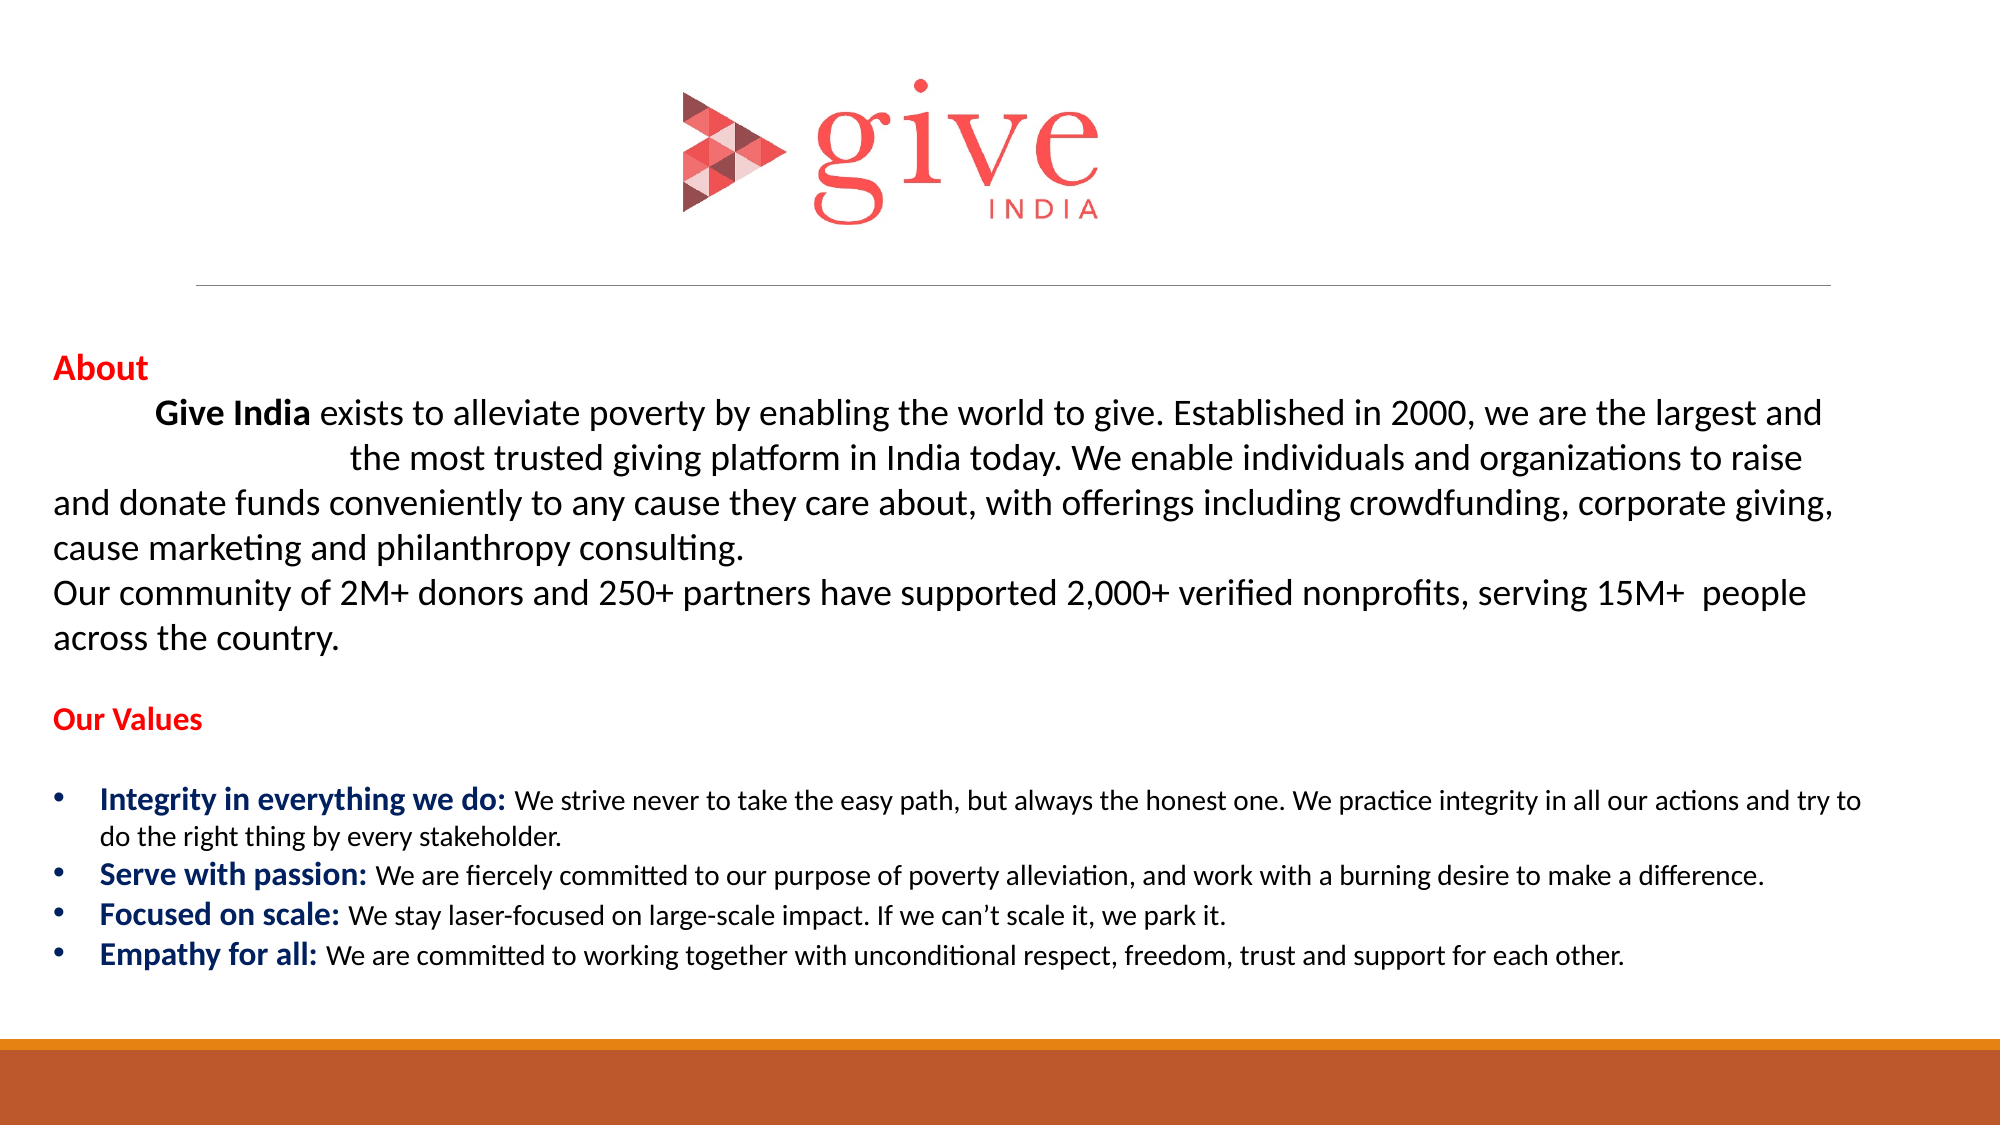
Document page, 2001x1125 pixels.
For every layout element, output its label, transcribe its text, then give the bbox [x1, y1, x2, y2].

picture [683, 78, 1099, 226]
text_box About Give India exists to alleviate poverty by enabling the world to give. Established in 2000, we are the largest and the most trusted giving platform in India today. We enable individuals and organizations to raise and donate funds conveniently to any cause they care about, with offerings including crowdfunding, corporate giving, cause marketing and philanthropy consulting. Our community of 2M+ donors and 250+ partners have supported 2,000+ verified nonprofits, serving 15M+ people across the country. Our Values Integrity in everything we do: We strive never to take the easy path, but always the honest one. We practice integrity in all our actions and try to do the right thing by every stakeholder. Serve with passion: We are fiercely committed to our purpose of poverty alleviation, and work with a burning desire to make a difference. Focused on scale: We stay laser-focused on large-scale impact. If we can’t scale it, we park it. Empathy for all: We are committed to working together with unconditional respect, freedom, trust and support for each other. [38, 50, 1879, 1125]
